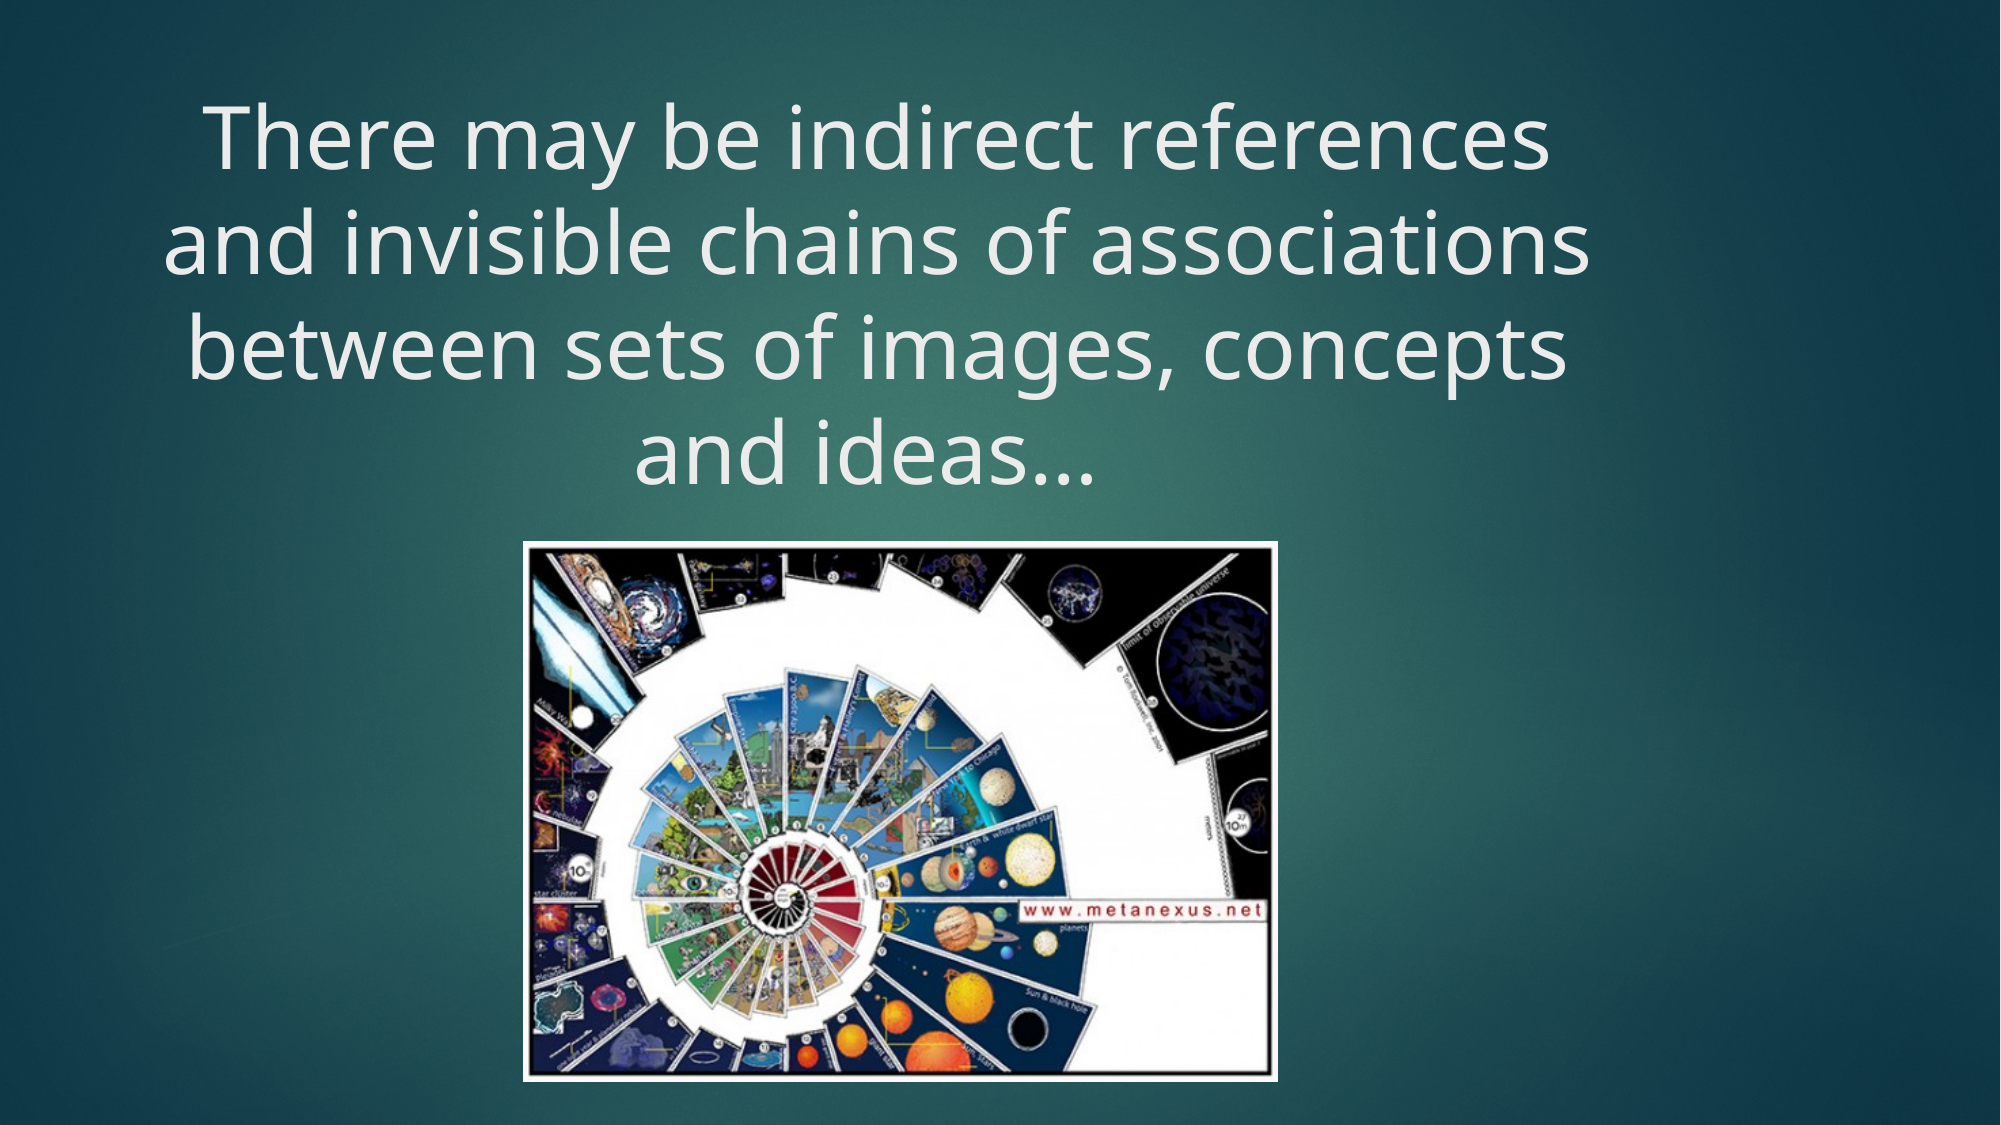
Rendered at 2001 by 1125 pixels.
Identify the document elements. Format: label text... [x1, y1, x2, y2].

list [523, 541, 1278, 1082]
title There may be indirect references and invisible chains of associations between sets of images, concepts and ideas… [106, 74, 1649, 304]
